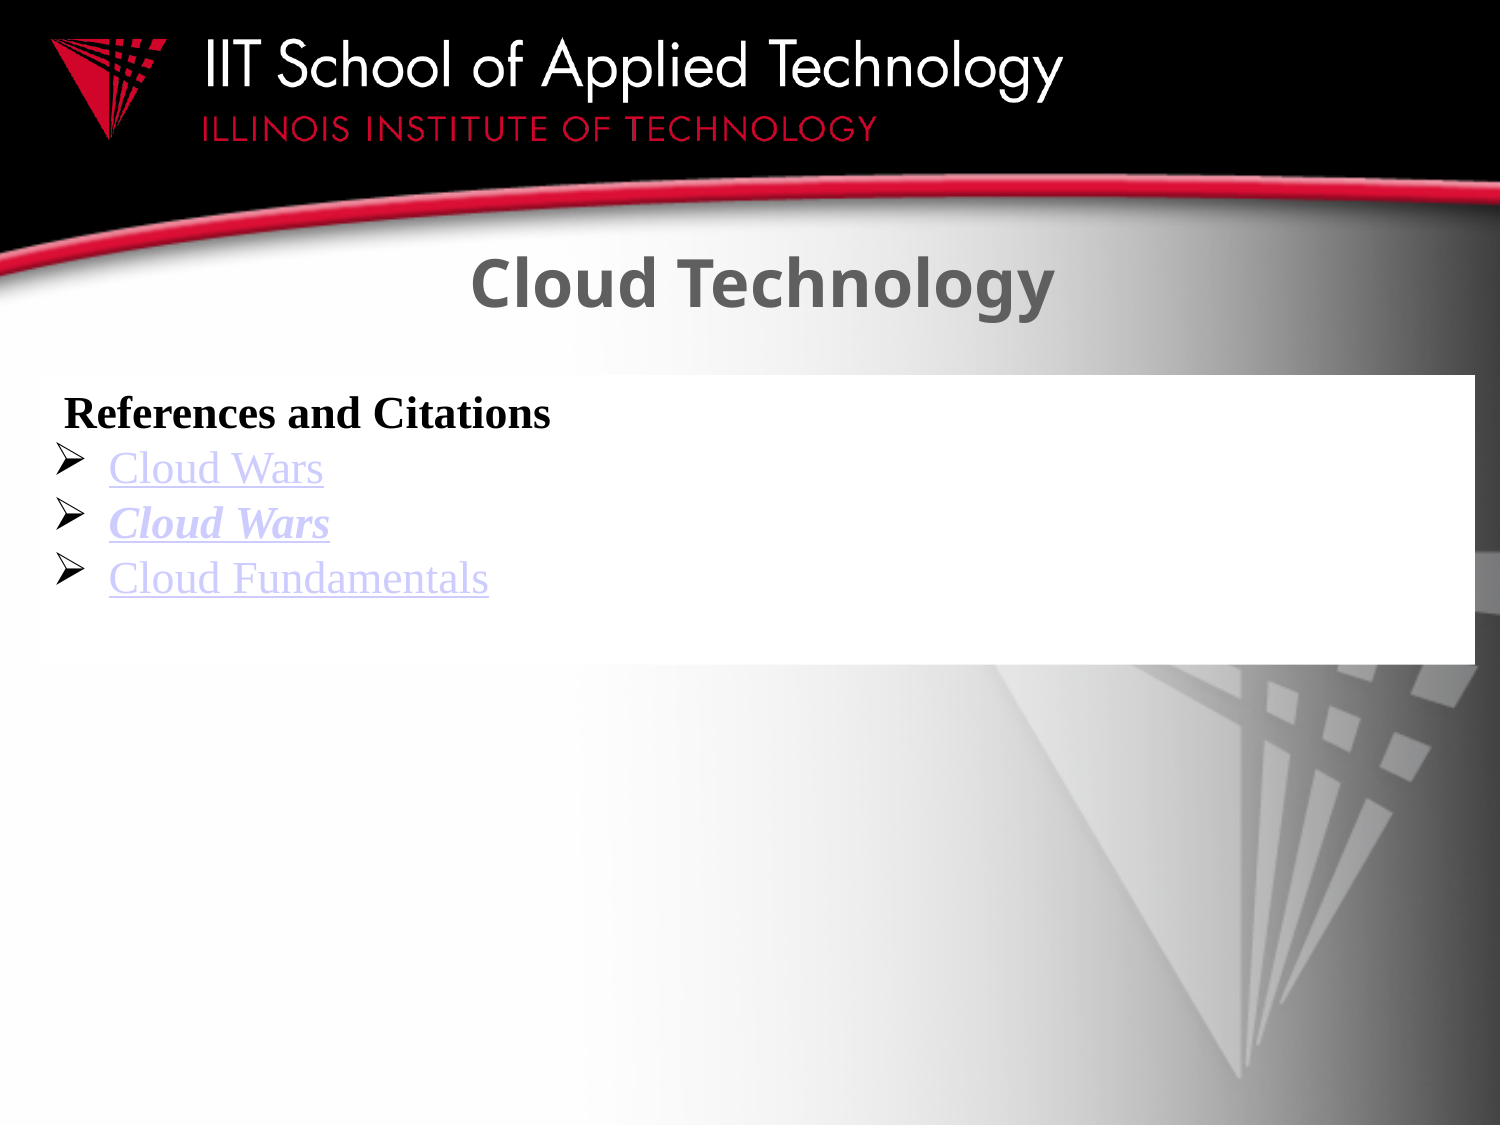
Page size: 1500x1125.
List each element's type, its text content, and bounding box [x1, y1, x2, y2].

title Cloud Technology [124, 187, 1401, 375]
text_box References and Citations Cloud Wars Cloud Wars Cloud Fundamentals [37, 375, 1475, 665]
picture [0, 0, 1500, 1125]
